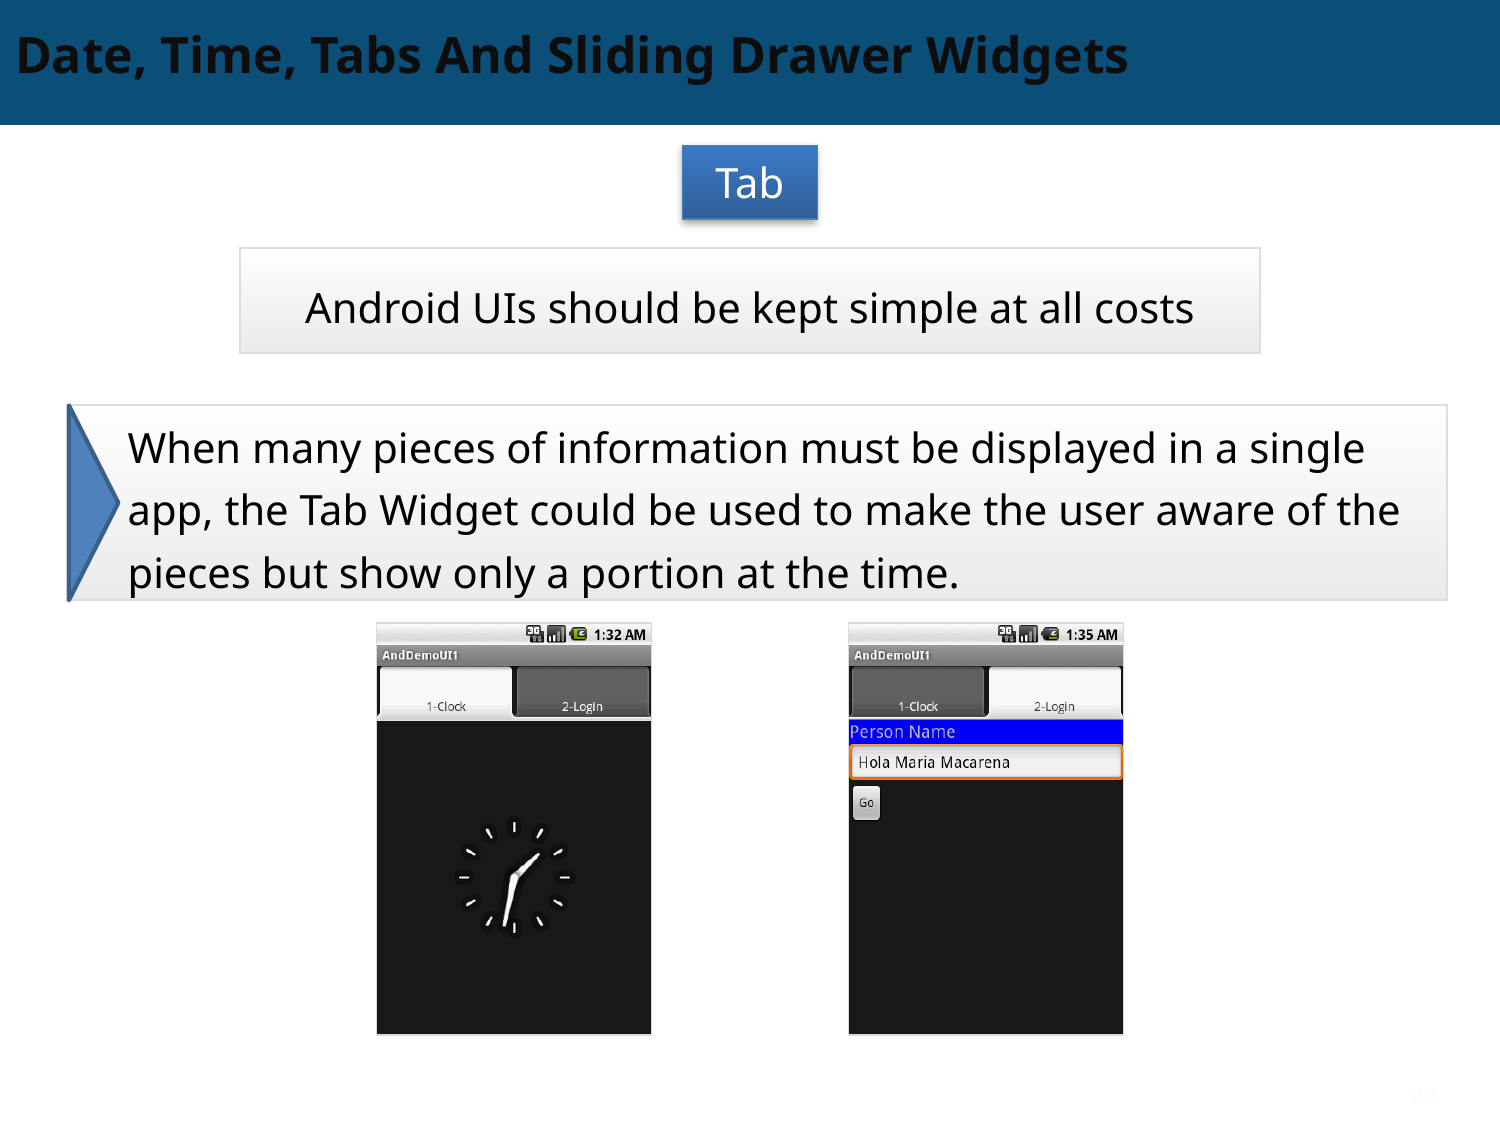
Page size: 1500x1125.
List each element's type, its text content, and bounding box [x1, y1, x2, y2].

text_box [67, 405, 1448, 601]
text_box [376, 623, 1124, 1035]
text_box Tab [682, 145, 818, 220]
text_box Android UIs should be kept simple at all costs [239, 247, 1260, 353]
title Date, Time, Tabs And Sliding Drawer Widgets [0, 21, 1351, 86]
